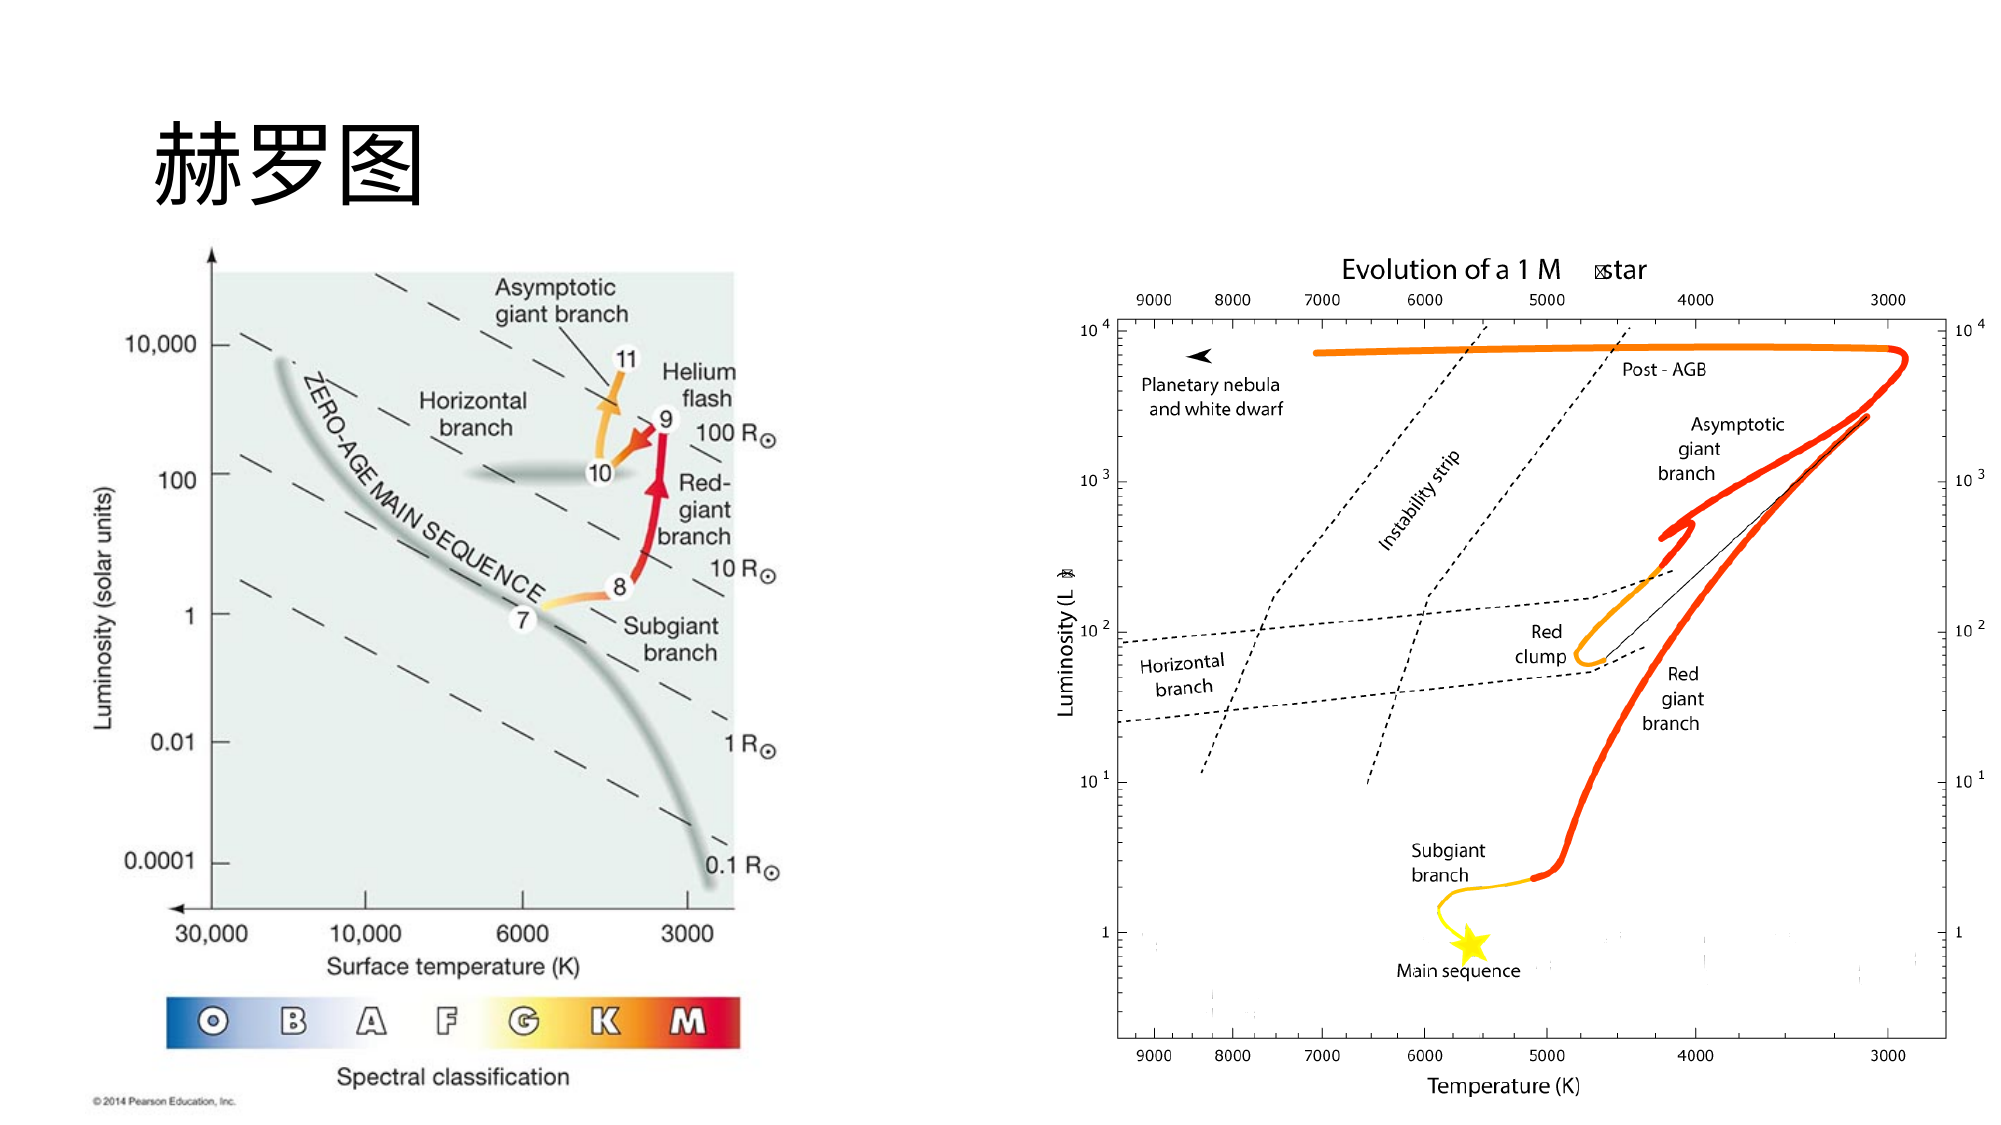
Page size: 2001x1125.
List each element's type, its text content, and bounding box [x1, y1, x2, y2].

picture [1044, 245, 2000, 1110]
picture [85, 238, 788, 1118]
title 赫罗图 [137, 59, 1863, 278]
